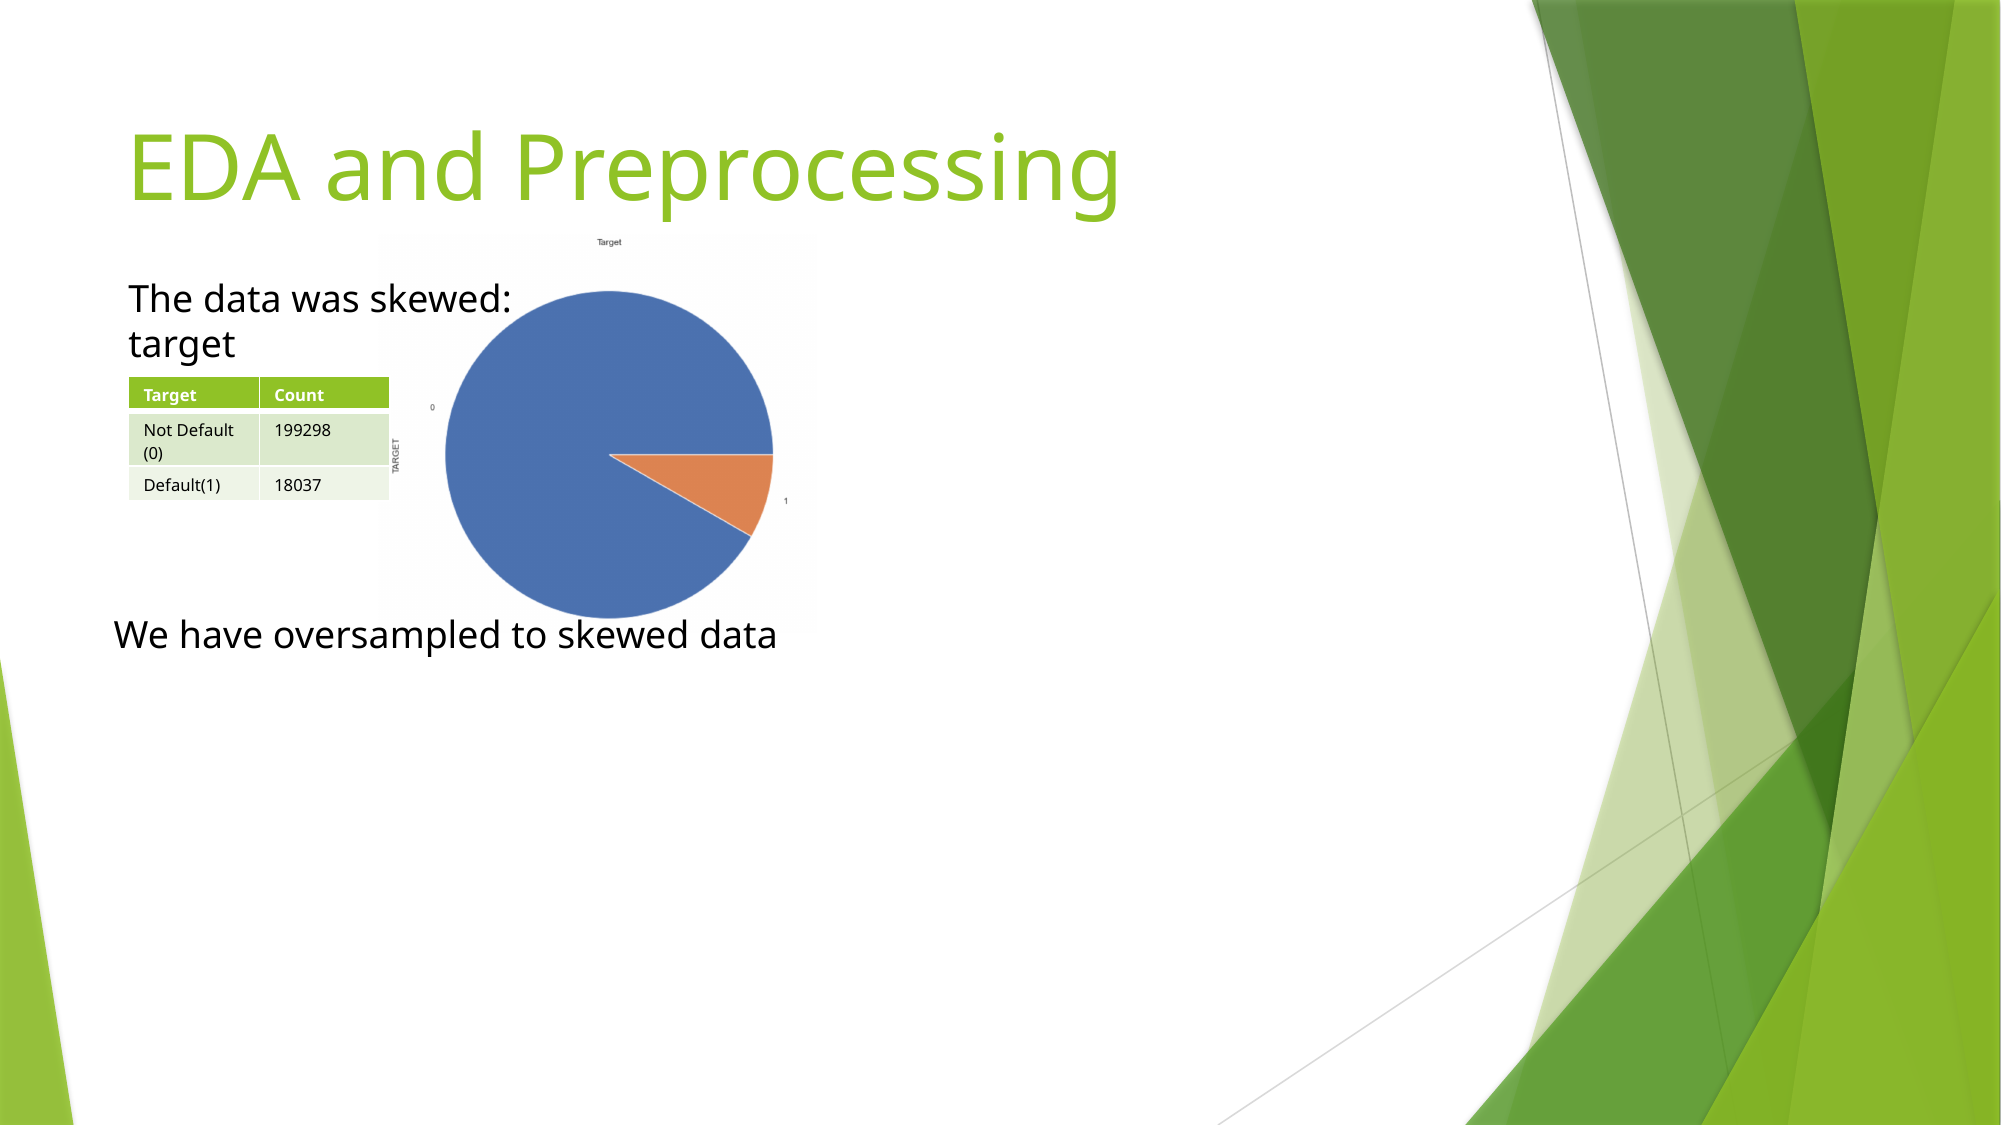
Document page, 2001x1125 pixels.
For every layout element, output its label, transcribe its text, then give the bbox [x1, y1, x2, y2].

title EDA and Preprocessing [111, 99, 1522, 229]
table_cell Default(1) [129, 467, 259, 500]
table_header Target [129, 377, 259, 408]
table_cell 199298 [260, 414, 372, 465]
table_cell 18037 [260, 467, 372, 500]
text_box The data was skewed: target [113, 267, 372, 373]
table_header Count [260, 377, 372, 408]
picture [377, 233, 817, 634]
table_cell Not Default (0) [129, 414, 259, 465]
text_box We have oversampled to skewed data [98, 603, 793, 664]
